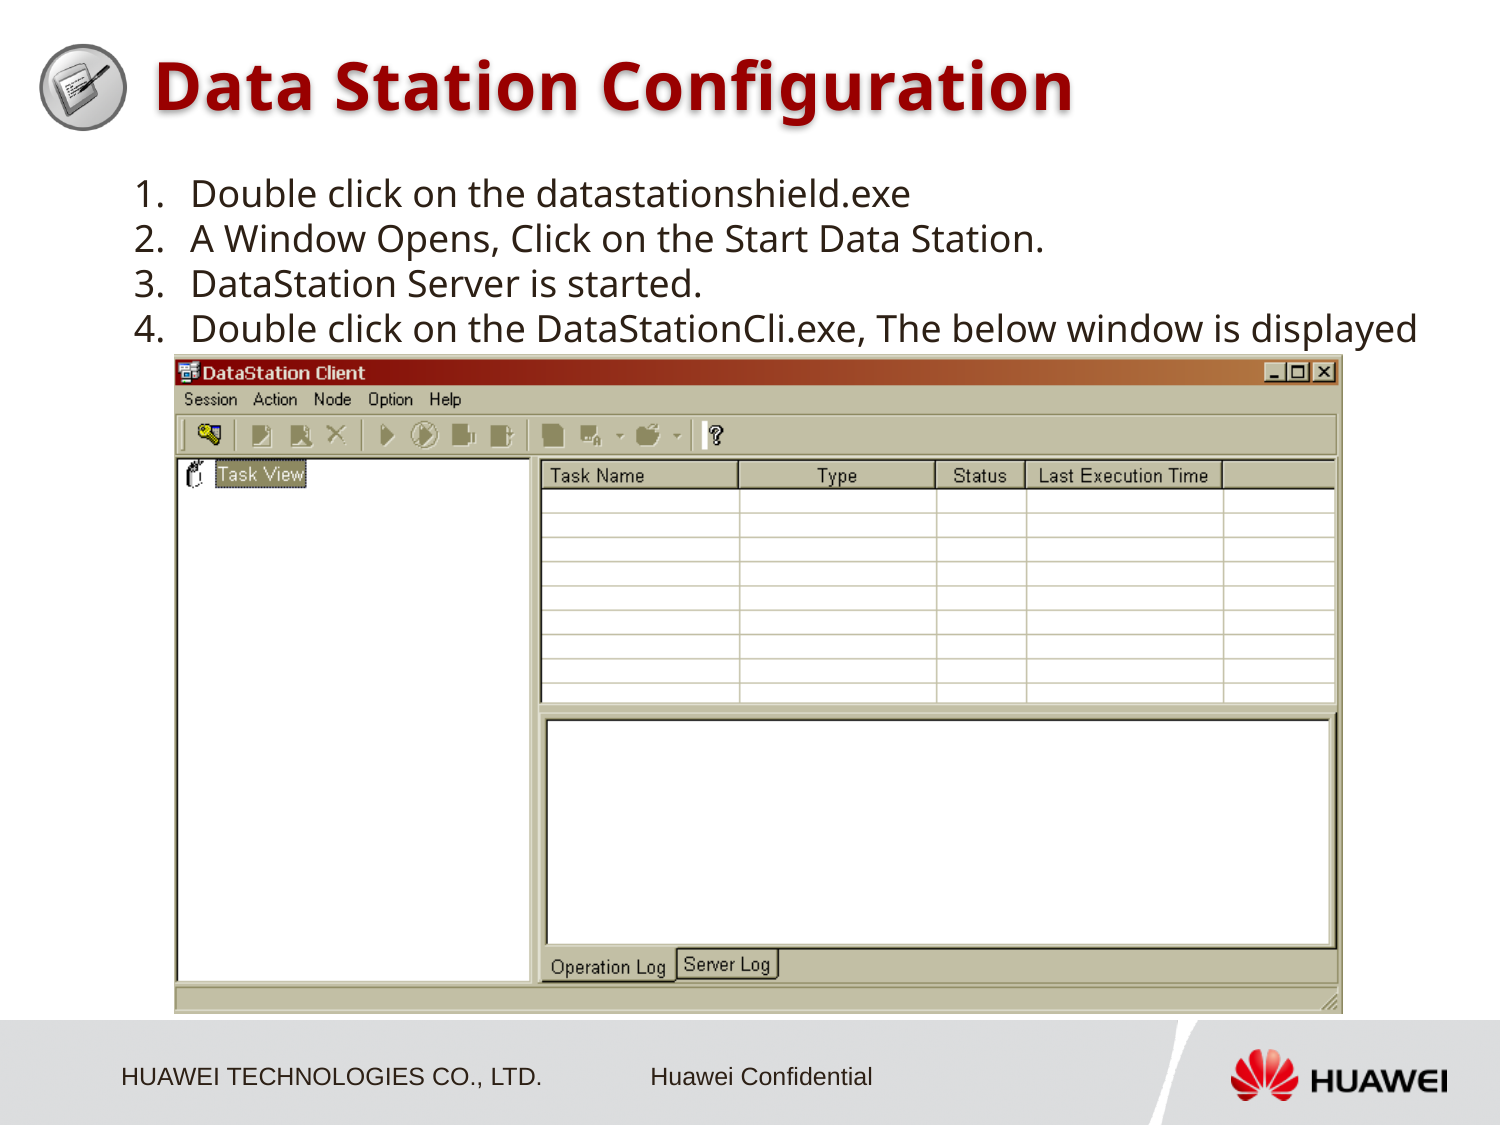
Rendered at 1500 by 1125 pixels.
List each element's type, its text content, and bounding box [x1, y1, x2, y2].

picture [0, 1020, 1500, 1125]
text_box Double click on the datastationshield.exe A Window Opens, Click on the Start Data Station. DataStation Server is started. Double click on the DataStationCli.exe, The below window is displayed [119, 162, 1435, 358]
picture [32, 35, 134, 138]
text_box Data Station Configuration [123, 12, 1395, 156]
picture [174, 354, 1343, 1014]
